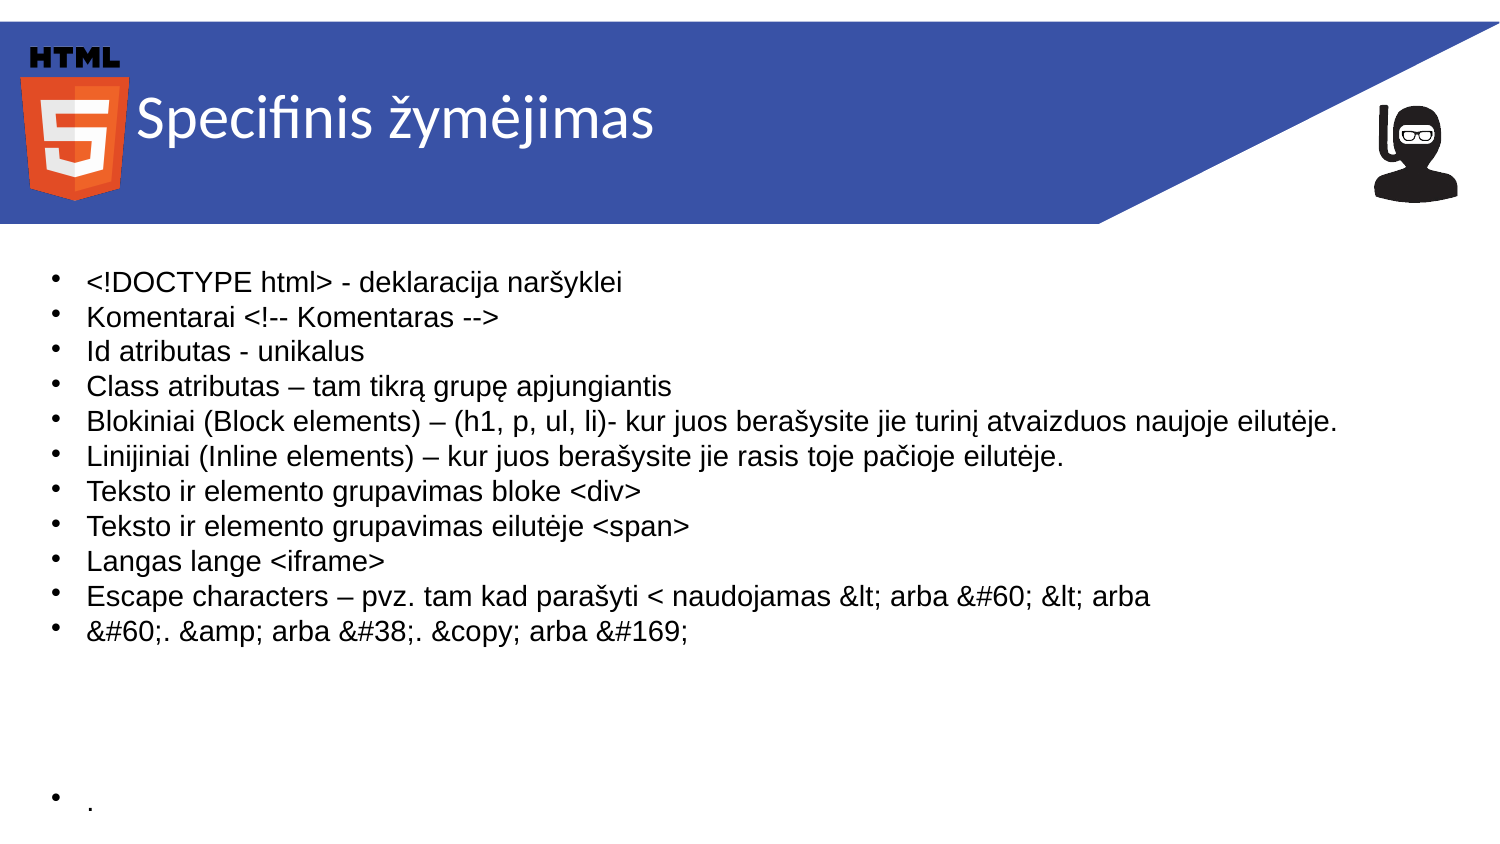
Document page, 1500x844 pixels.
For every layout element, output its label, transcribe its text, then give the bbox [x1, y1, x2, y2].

text_box <!DOCTYPE html> - deklaracija naršyklei Komentarai <!-- Komentaras --> Id atributas - unikalus Class atributas – tam tikrą grupę apjungiantis Blokiniai (Block elements) – (h1, p, ul, li)- kur juos berašysite jie turinį atvaizduos naujoje eilutėje. Linijiniai (Inline elements) – kur juos berašysite jie rasis toje pačioje eilutėje. Teksto ir elemento grupavimas bloke <div> Teksto ir elemento grupavimas eilutėje <span> Langas lange <iframe> Escape characters – pvz. tam kad parašyti < naudojamas &lt; arba &#60; &lt; arba &#60;. &amp; arba &#38;. &copy; arba &#169; . [36, 247, 1389, 789]
text_box [1096, 167, 1500, 227]
picture [1326, 72, 1500, 211]
text_box Specifinis žymėjimas [133, 72, 1325, 167]
text_box [1406, 24, 1500, 72]
picture [20, 45, 130, 201]
